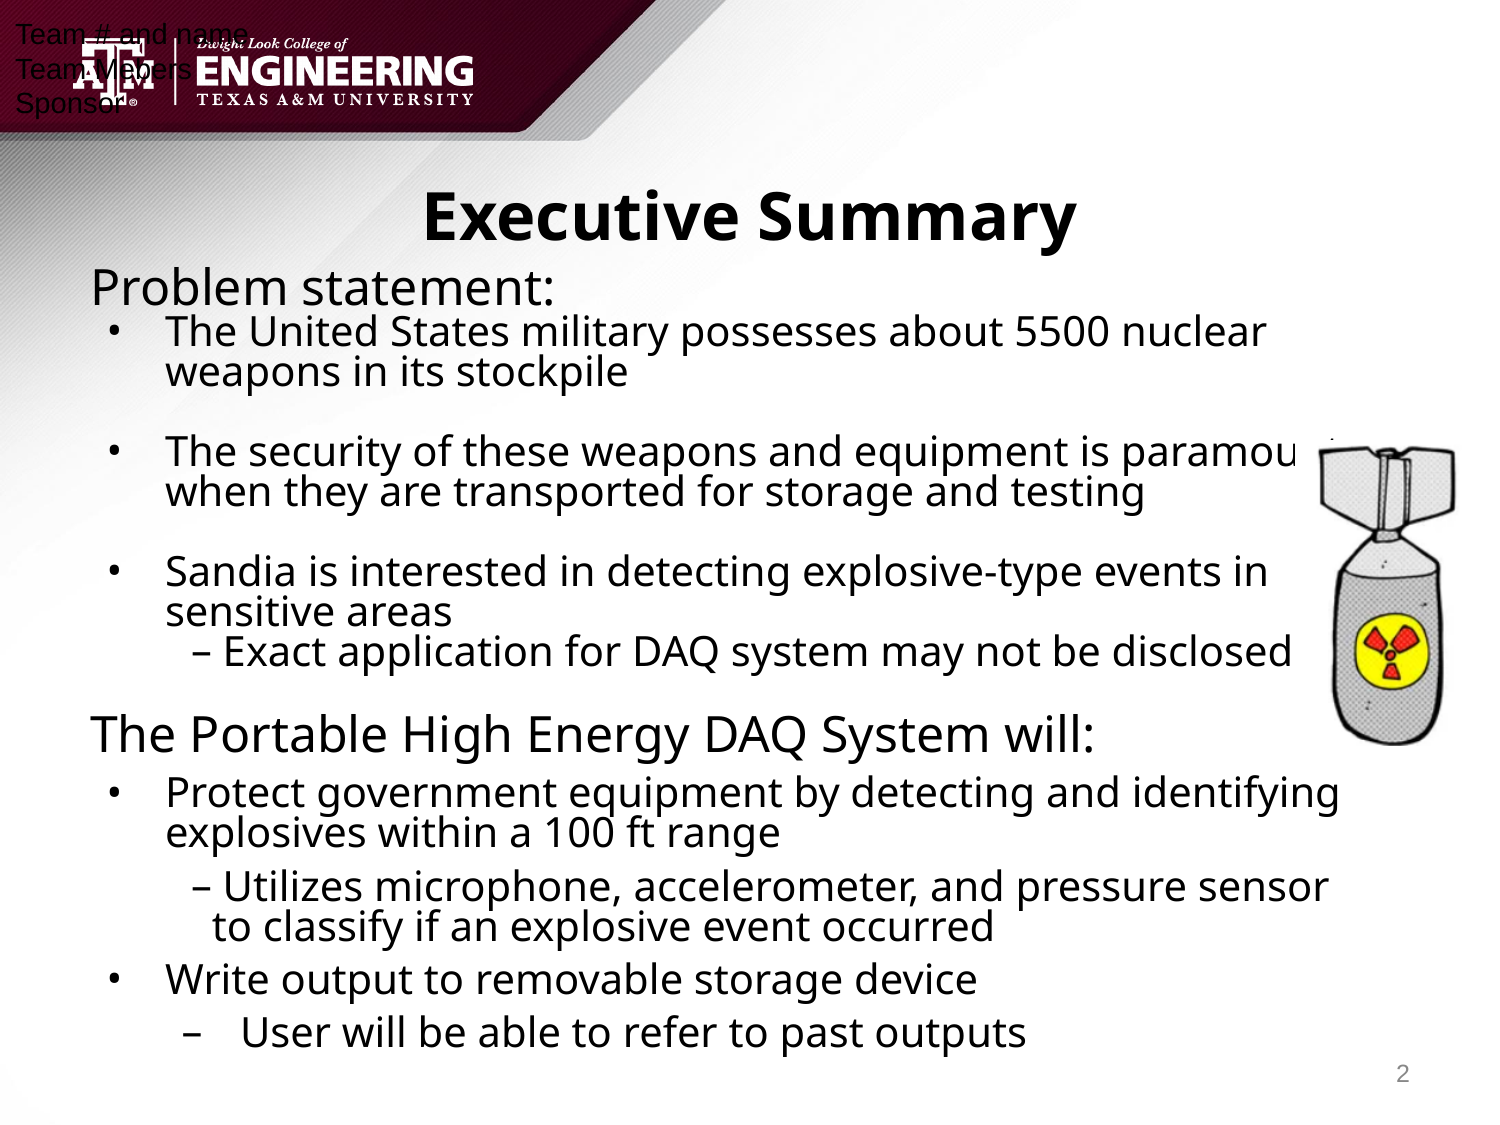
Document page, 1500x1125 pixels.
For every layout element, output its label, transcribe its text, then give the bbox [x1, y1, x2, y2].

text_box Team # and name Team Mebers Sponsor [0, 0, 493, 135]
picture [0, 0, 1500, 1125]
list Problem statement: The United States military possesses about 5500 nuclear weapons in its stockpile The security of these weapons and equipment is paramount when they are transported for storage and testing Sandia is interested in detecting explosive-type events in sensitive areas Exact application for DAQ system may not be disclosed The Portable High Energy DAQ System will: Protect government equipment by detecting and identifying explosives within a 100 ft range Utilizes microphone, accelerometer, and pressure sensor to classify if an explosive event occurred Write output to removable storage device User will be able to refer to past outputs [75, 259, 1378, 1082]
slide_number ‹#› [1074, 1042, 1425, 1103]
title Executive Summary [75, 147, 1425, 280]
